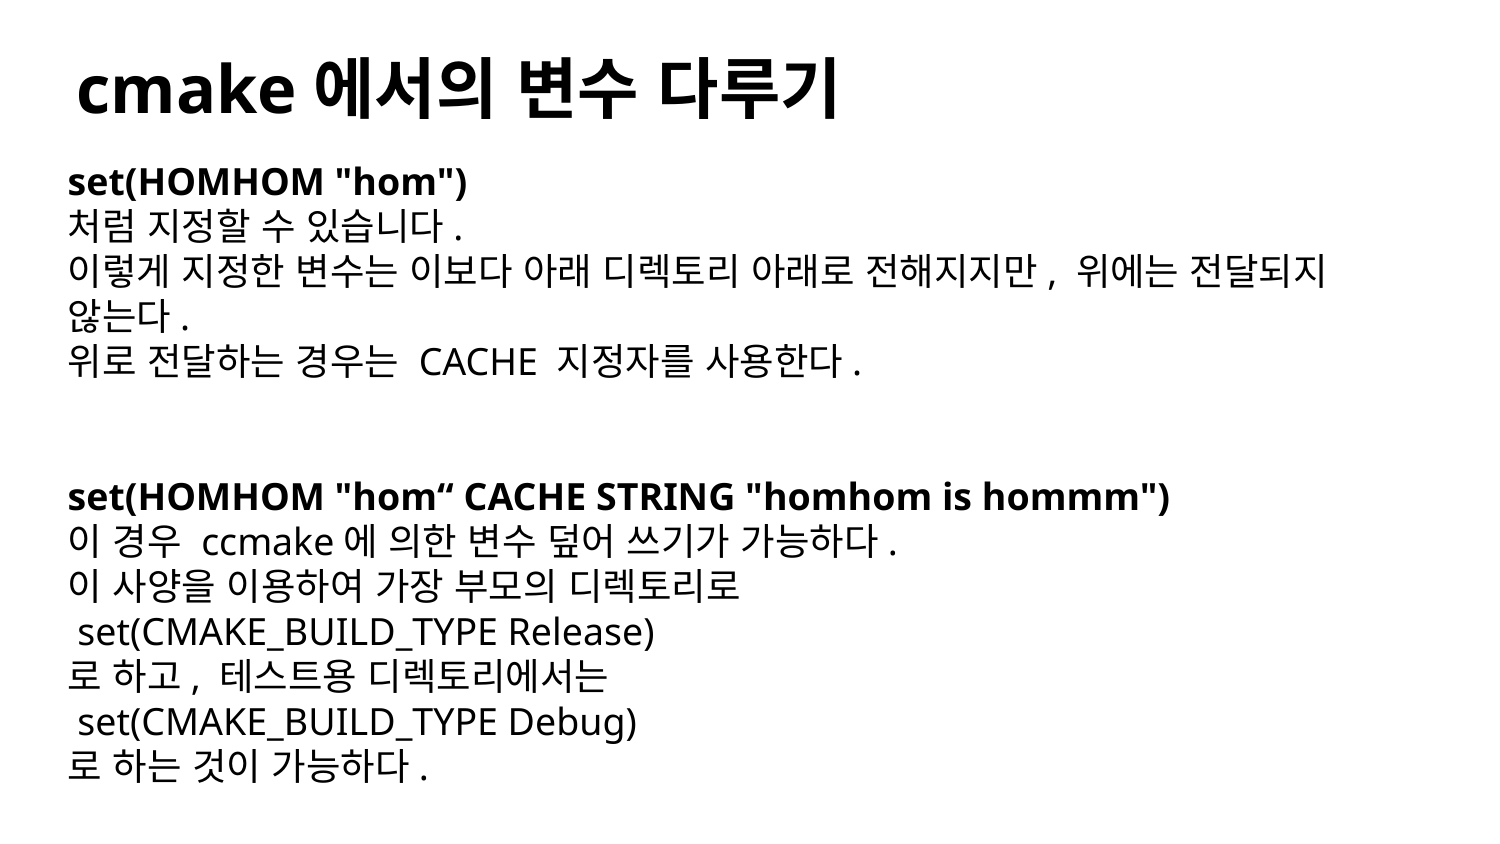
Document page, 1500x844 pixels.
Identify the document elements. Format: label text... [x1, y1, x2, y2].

text_box set(HOMHOM "hom") 처럼 지정할 수 있습니다. 이렇게 지정한 변수는 이보다 아래 디렉토리 아래로 전해지지만, 위에는 전달되지 않는다. 위로 전달하는 경우는 CACHE 지정자를 사용한다. set(HOMHOM "hom“ CACHE STRING "homhom is hommm") 이 경우 ccmake에 의한 변수 덮어 쓰기가 가능하다. 이 사양을 이용하여 가장 부모의 디렉토리로 set(CMAKE_BUILD_TYPE Release) 로 하고, 테스트용 디렉토리에서는 set(CMAKE_BUILD_TYPE Debug) 로 하는 것이 가능하다. [53, 150, 1376, 795]
text_box cmake에서의 변수 다루기 [61, 32, 928, 118]
